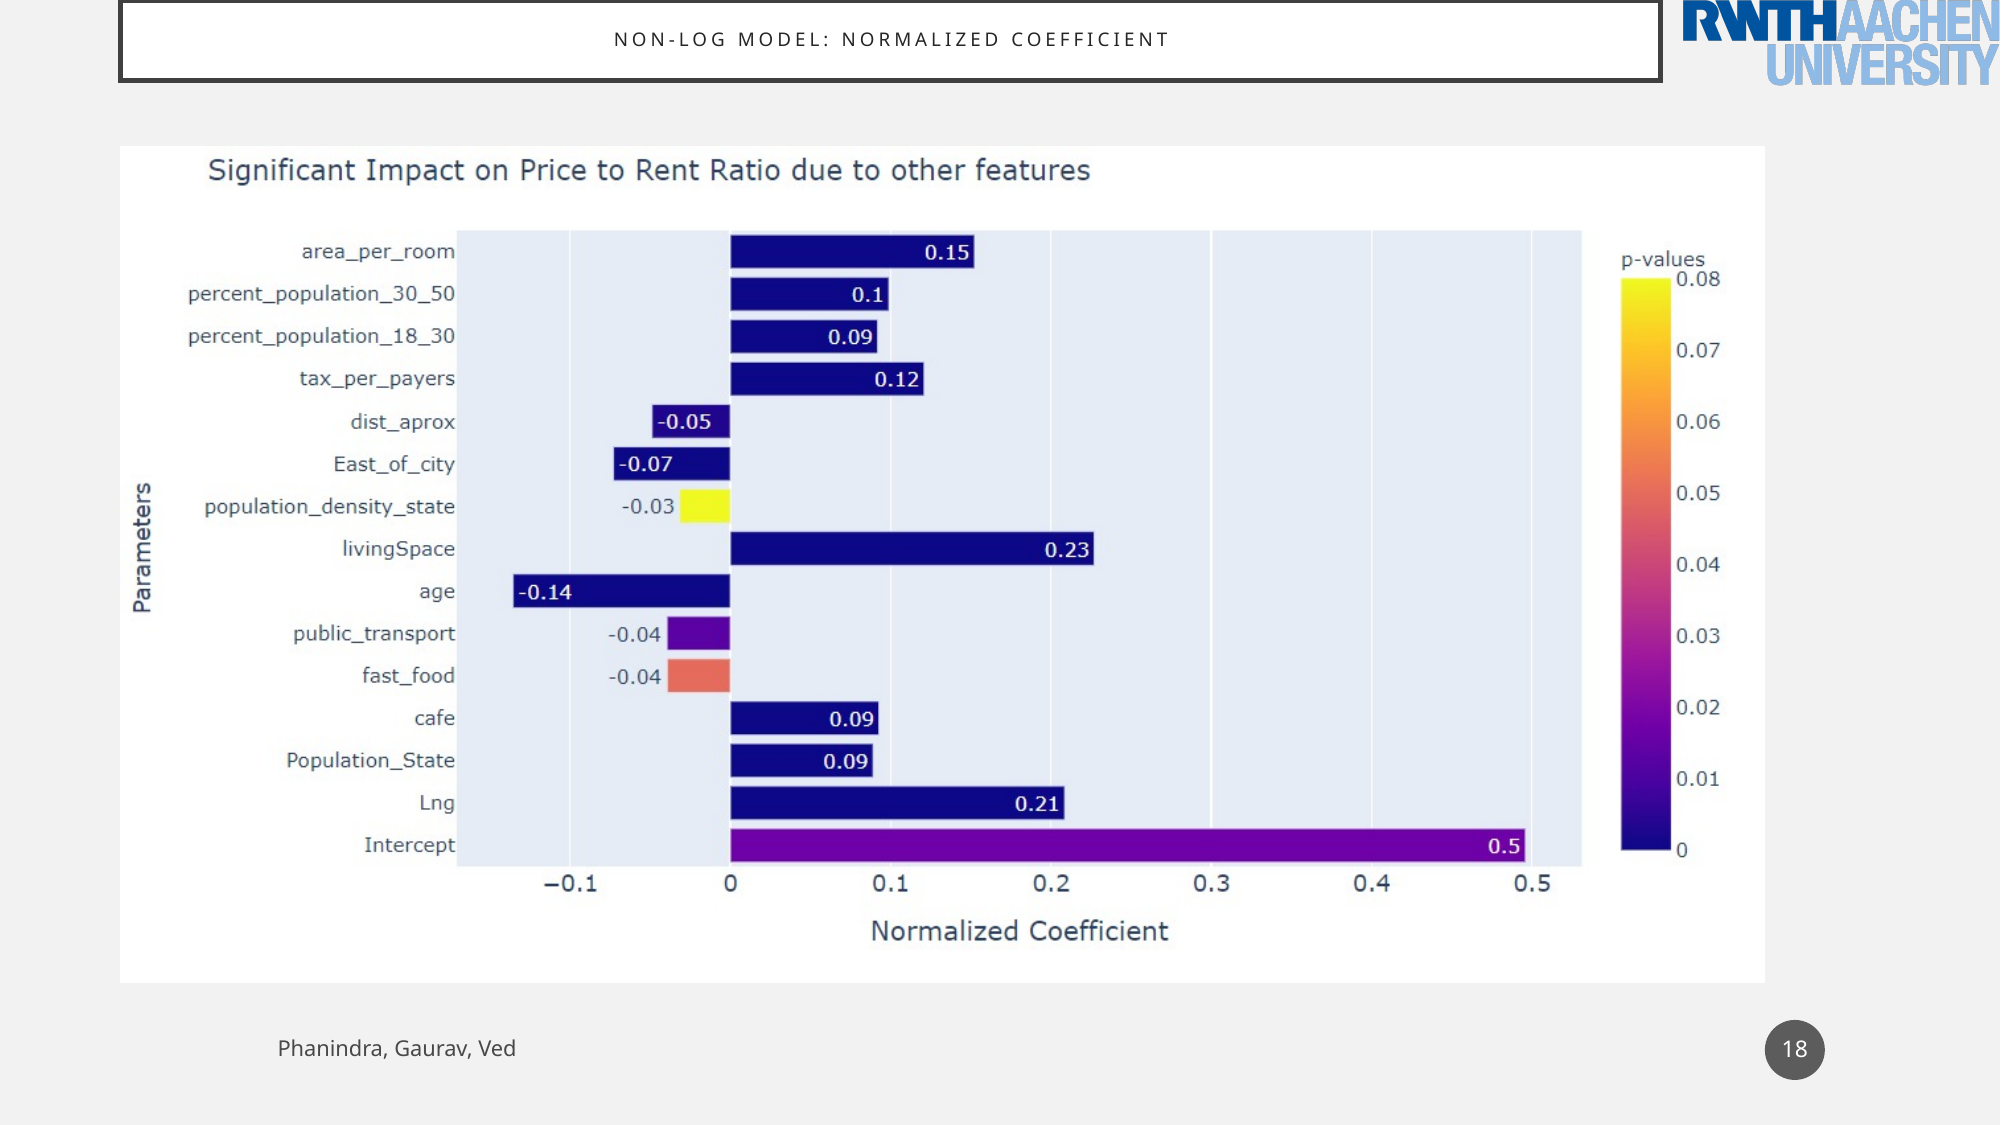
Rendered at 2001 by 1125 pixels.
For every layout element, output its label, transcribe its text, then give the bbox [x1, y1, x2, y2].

slide_number 18 [1764, 1019, 1825, 1080]
picture [1682, 0, 2000, 86]
picture [120, 146, 1765, 983]
footer Phanindra, Gaurav, Ved [262, 1023, 1231, 1076]
title Non-log model: normalized coefficient [118, 0, 1663, 83]
